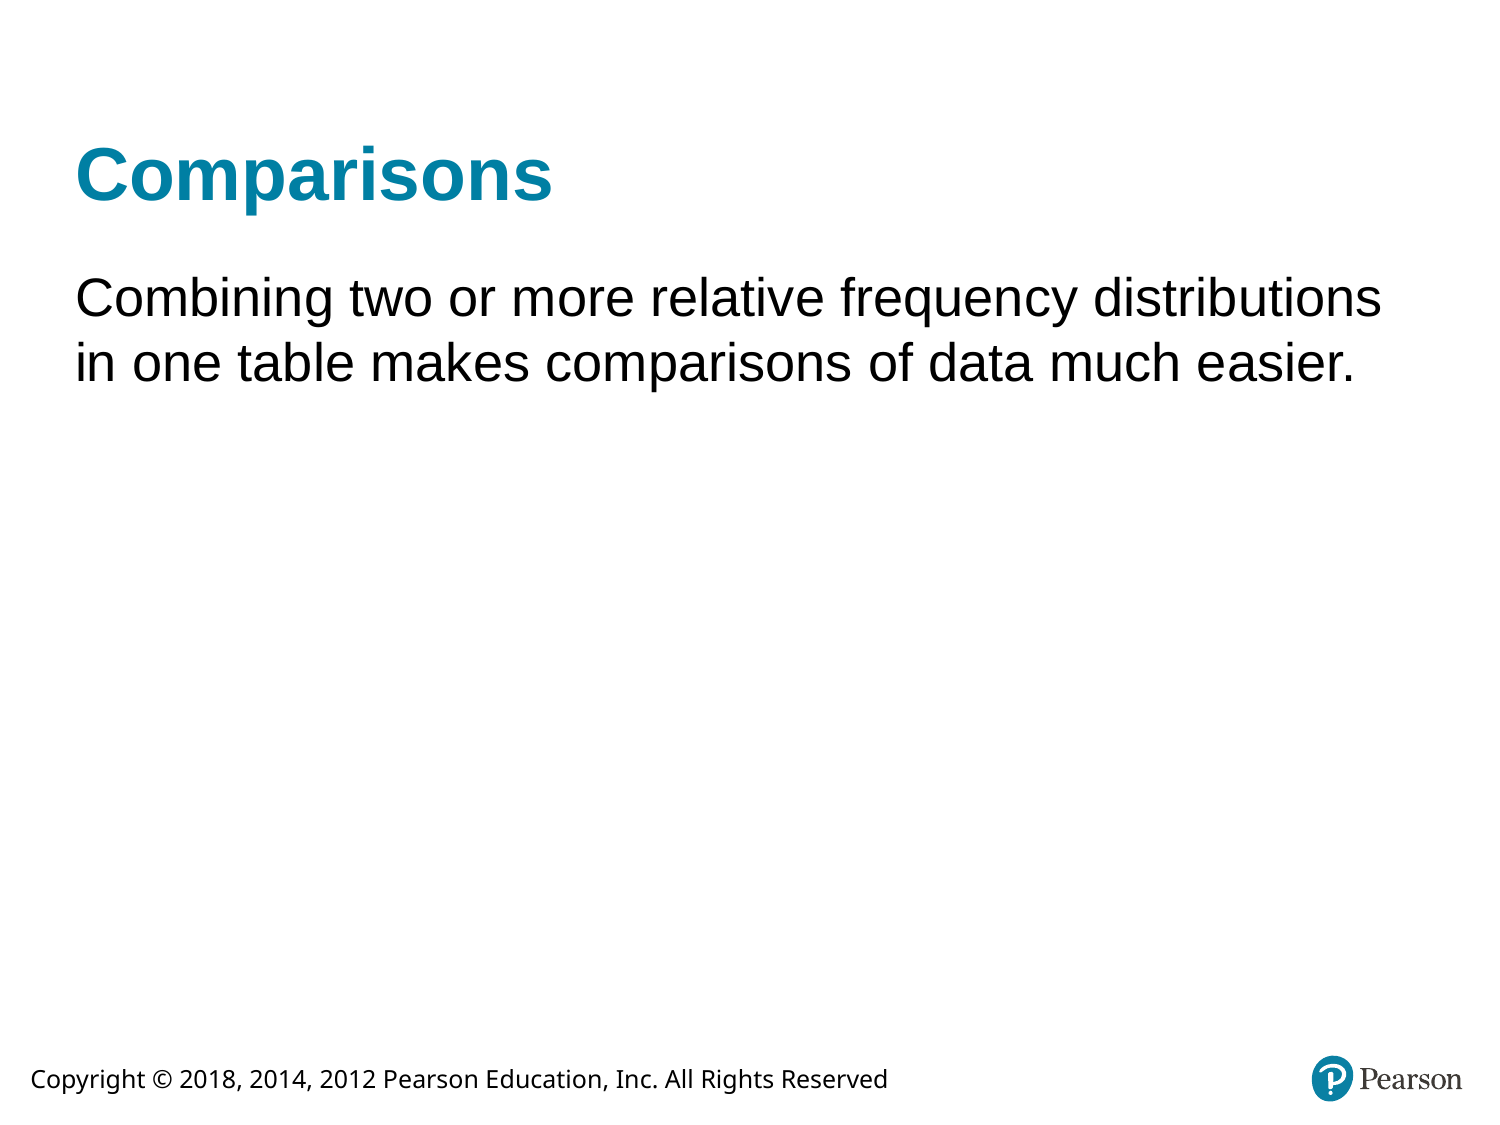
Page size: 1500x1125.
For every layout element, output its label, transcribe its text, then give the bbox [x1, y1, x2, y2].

list Combining two or more relative frequency distributions in one table makes comparisons of data much easier. [75, 262, 1425, 1025]
title Comparisons [75, 35, 1425, 216]
